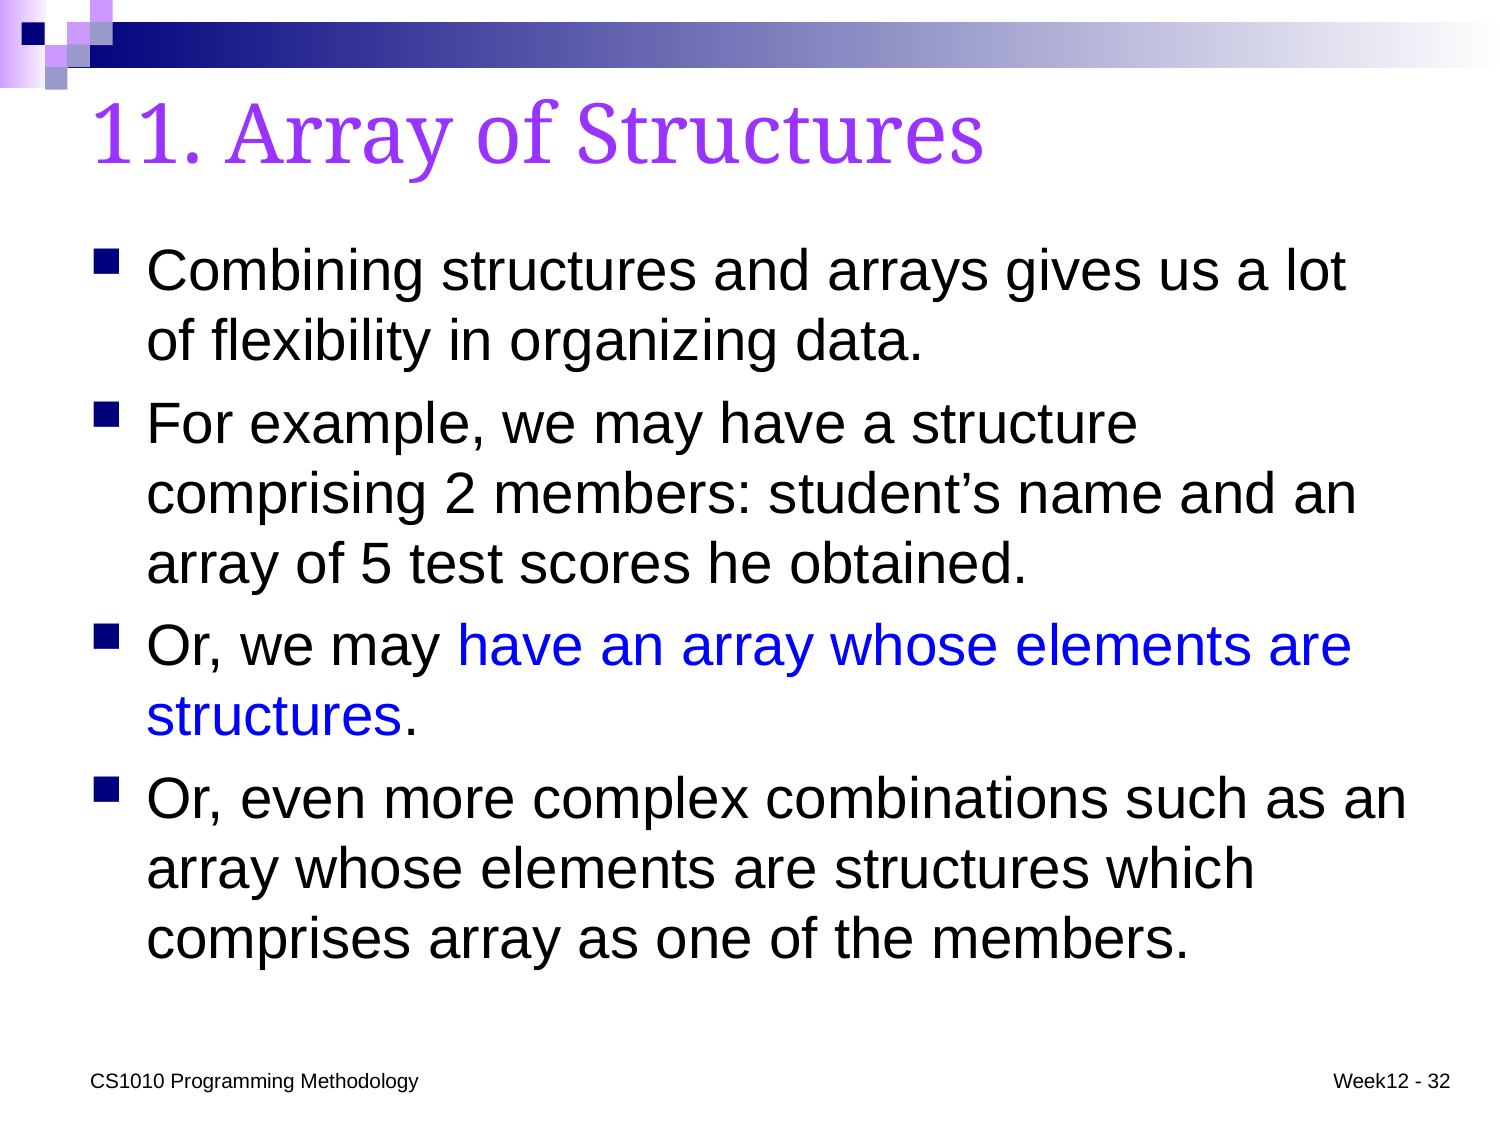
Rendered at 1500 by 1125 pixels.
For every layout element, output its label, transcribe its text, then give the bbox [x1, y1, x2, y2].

title 11. Array of Structures [74, 63, 1426, 197]
text_box Week12 - 32 [1247, 1060, 1466, 1100]
footer CS1010 Programming Methodology [74, 432, 439, 1101]
list Combining structures and arrays gives us a lot of flexibility in organizing data. For example, we may have a structure comprising 2 members: student’s name and an array of 5 test scores he obtained. Or, we may have an array whose elements are structures. Or, even more complex combinations such as an array whose elements are structures which comprises array as one of the members. [74, 224, 1426, 978]
